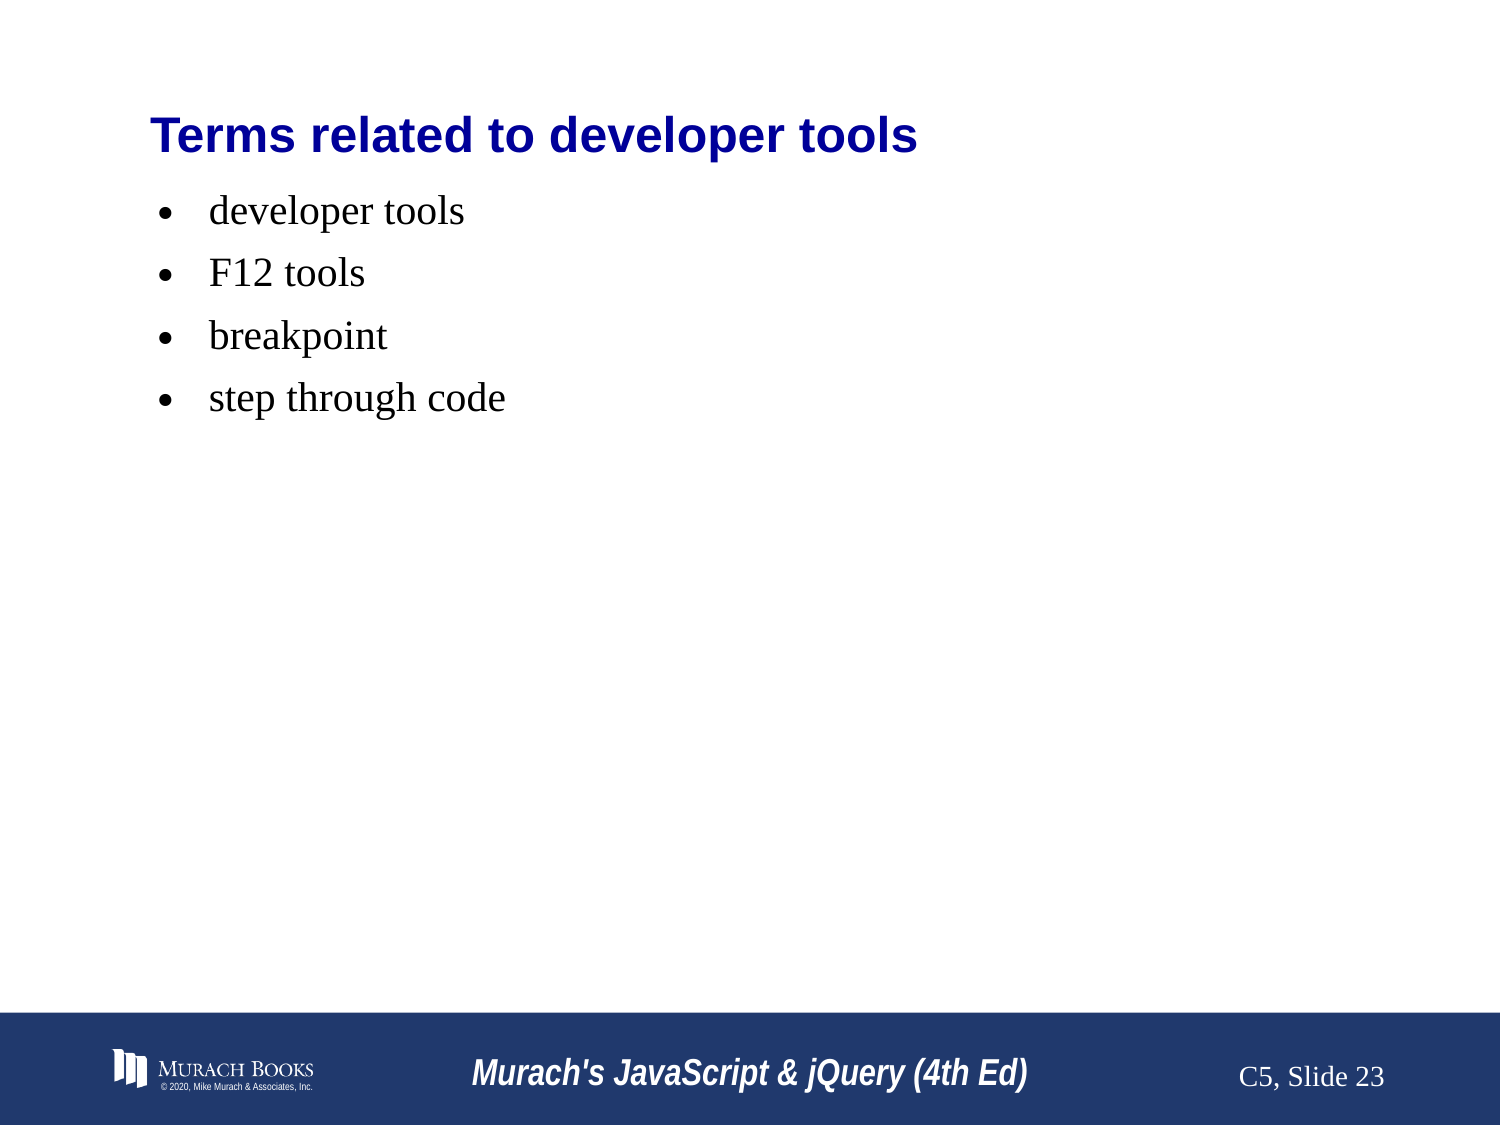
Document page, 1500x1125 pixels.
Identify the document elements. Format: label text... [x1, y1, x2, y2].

slide_number Murach's JavaScript & jQuery (4th Ed) [463, 1025, 1050, 1100]
list developer tools F12 tools breakpoint step through code [137, 174, 1350, 975]
footer © 2020, Mike Murach & Associates, Inc. [12, 1025, 463, 1100]
title Terms related to developer tools [150, 38, 1350, 174]
slide_number C5, Slide ‹#› [1087, 1025, 1400, 1100]
